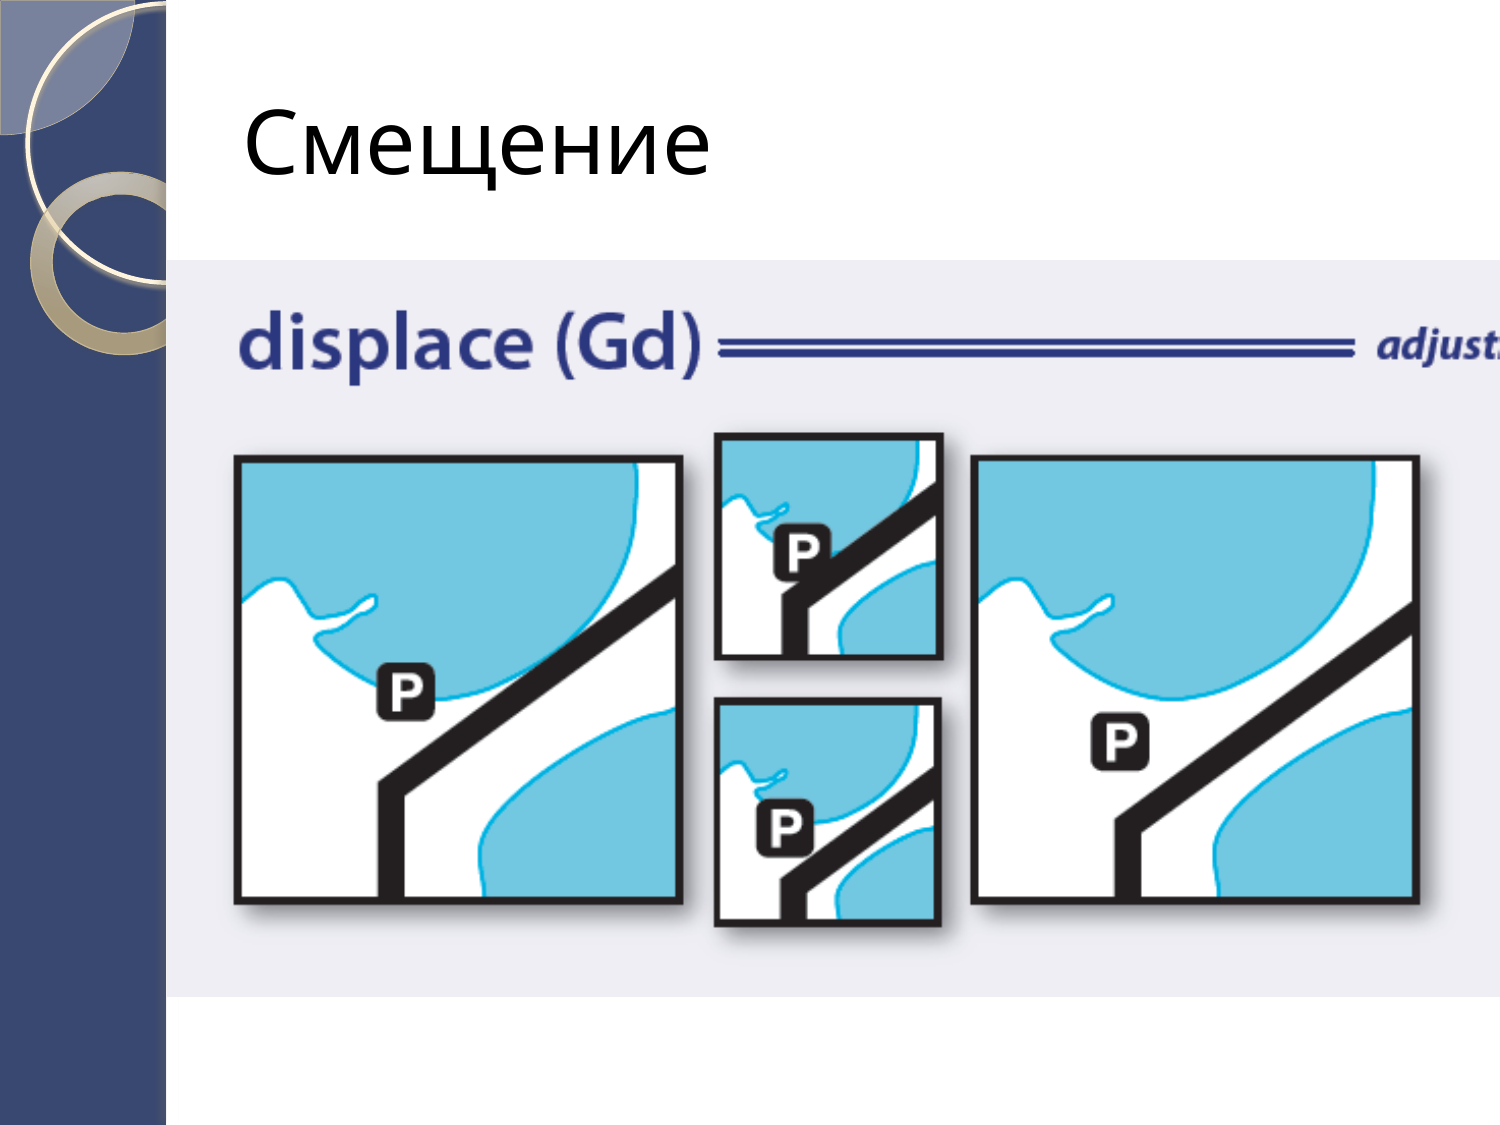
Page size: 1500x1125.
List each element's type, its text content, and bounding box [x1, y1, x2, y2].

picture [167, 260, 1500, 998]
title Смещение [234, 44, 1466, 234]
